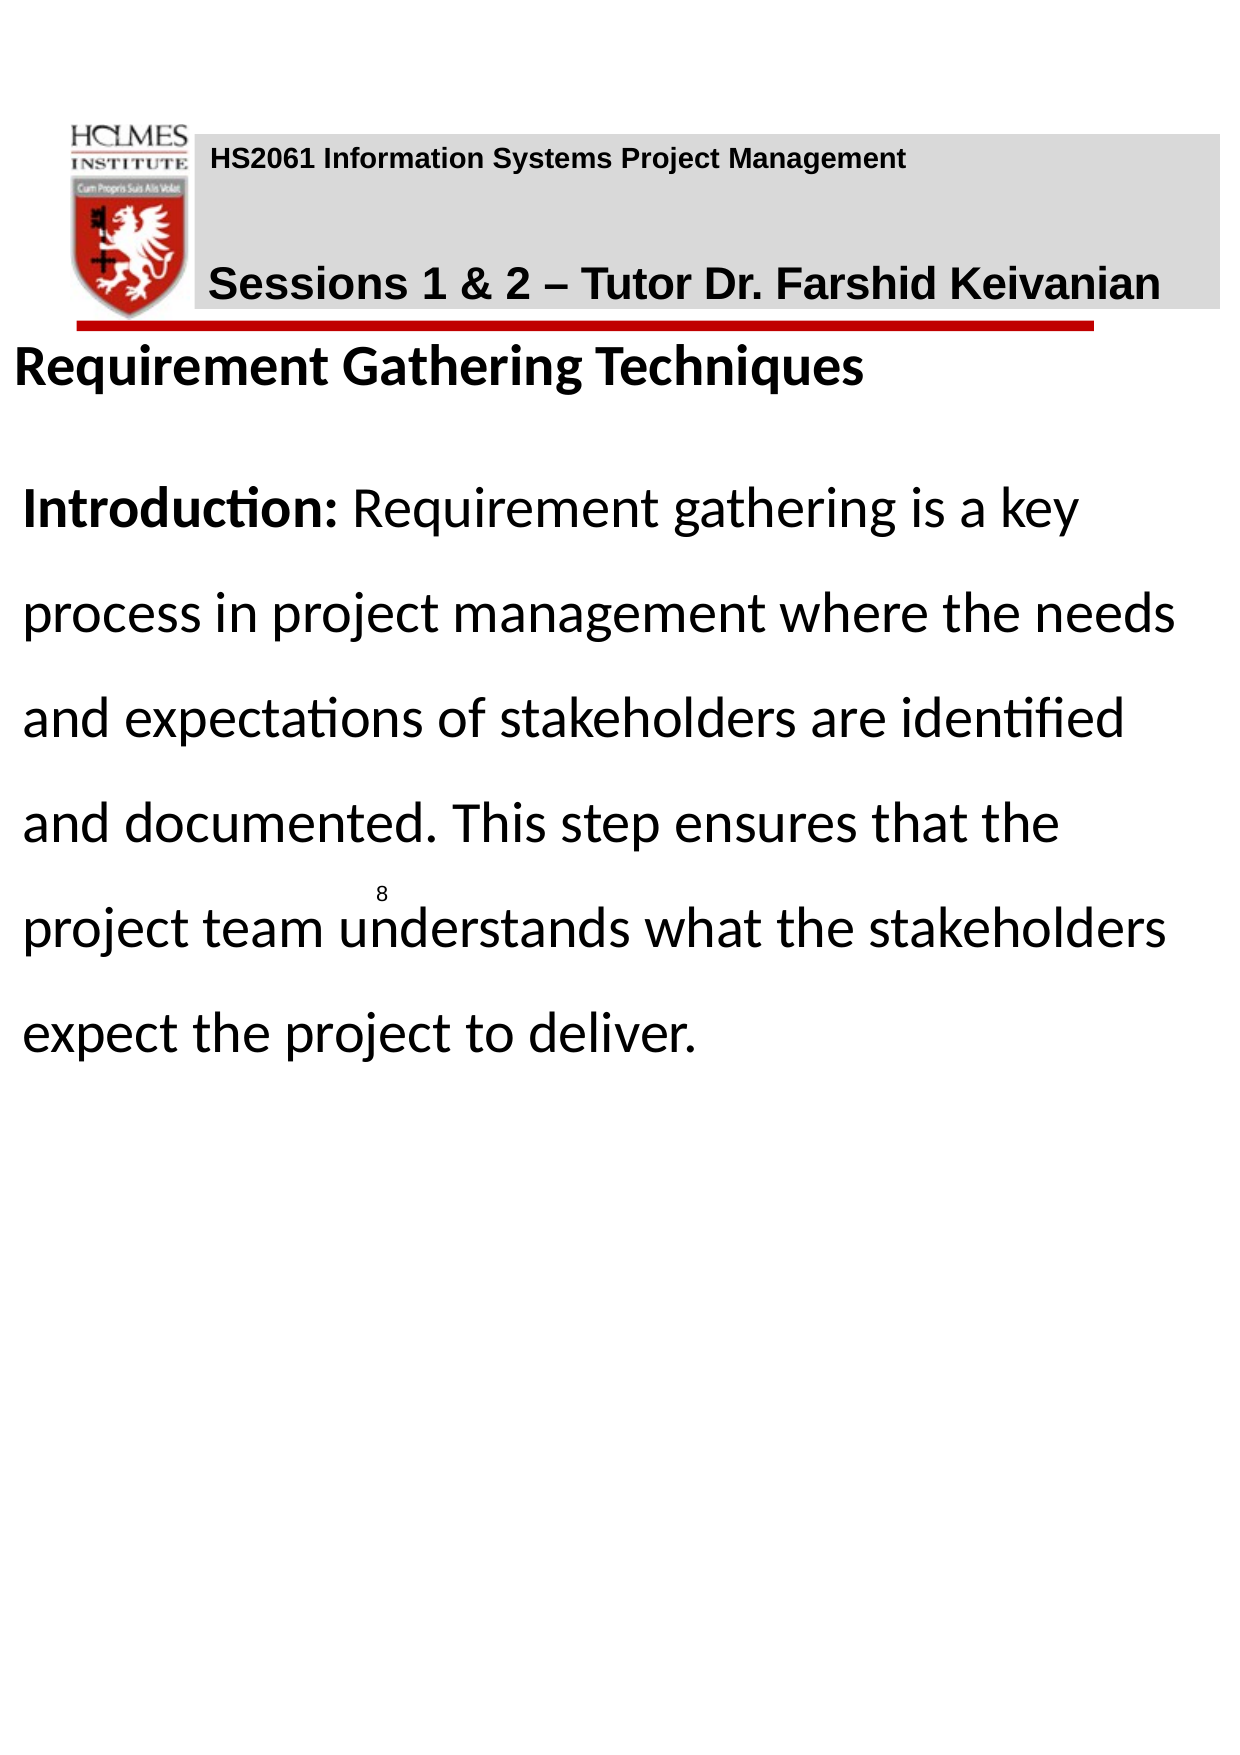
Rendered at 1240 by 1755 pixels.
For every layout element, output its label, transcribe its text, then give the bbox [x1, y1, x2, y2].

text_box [70, 123, 1095, 332]
text_box Introduction: Requirement gathering is a key process in project management where the needs and expectations of stakeholders are identified and documented. This step ensures that the project team understands what the stakeholders expect the project to deliver. [7, 427, 1240, 1072]
text_box HS2061 Information Systems Project Management Sessions 1 & 2 – Tutor Dr. Farshid Keivanian [1098, 134, 1220, 309]
text_box Requirement Gathering Techniques [0, 319, 1240, 405]
